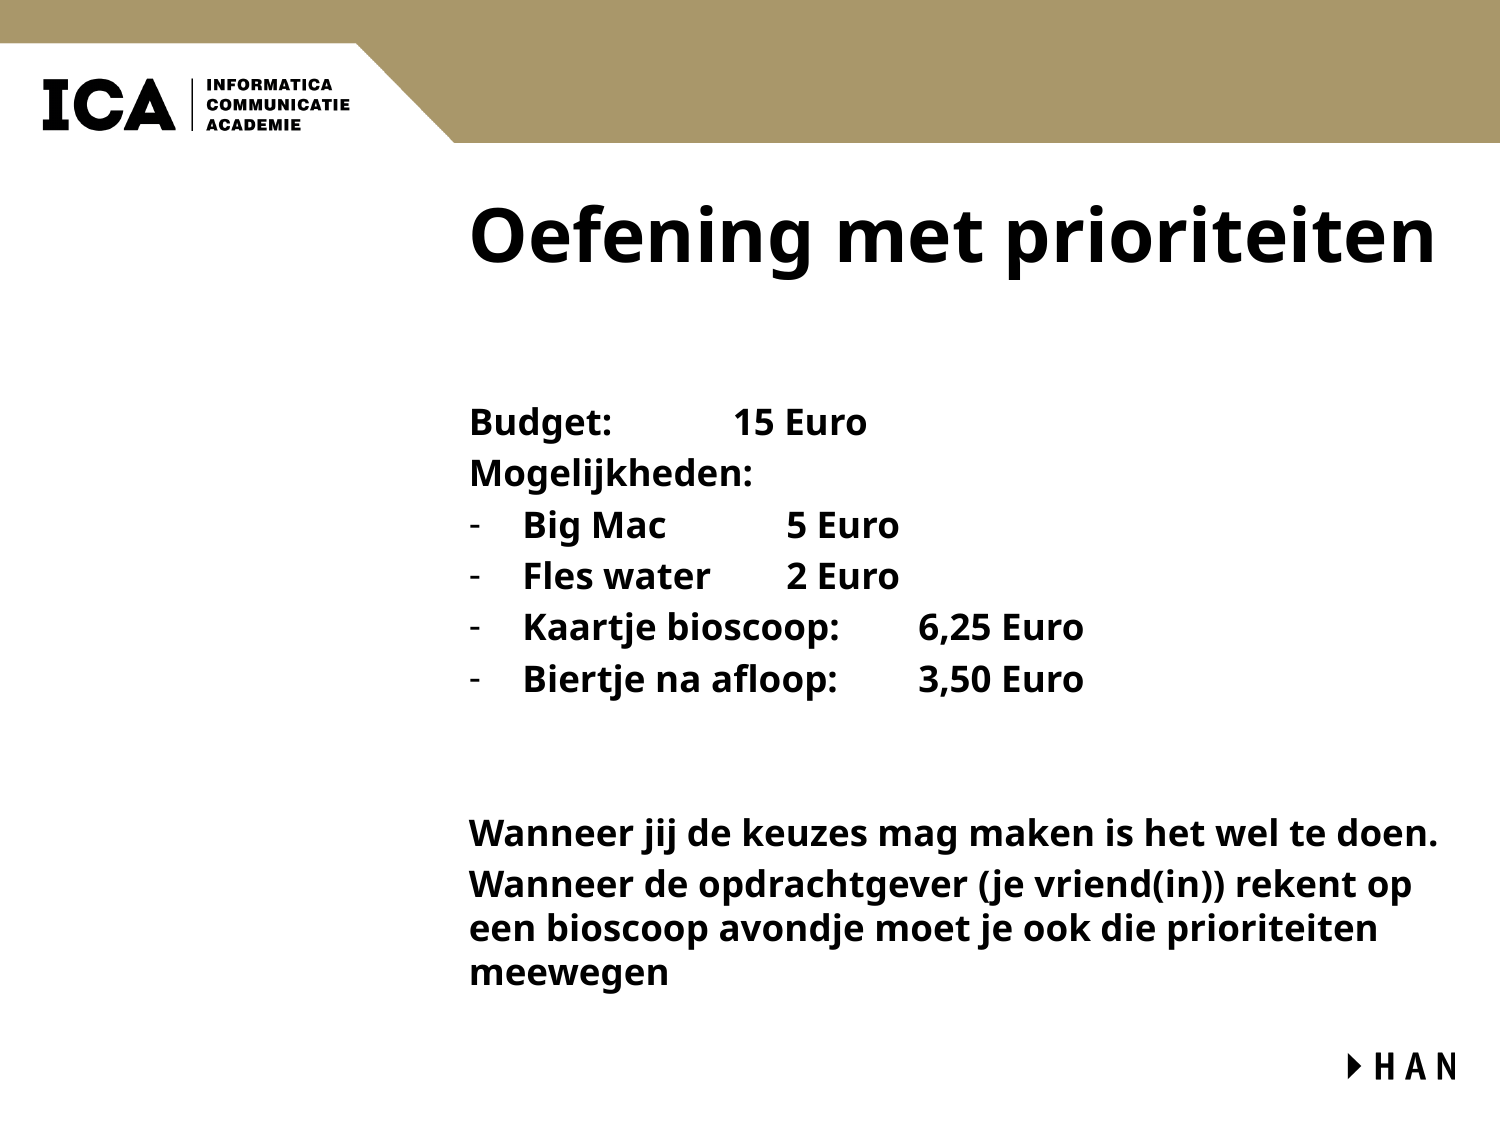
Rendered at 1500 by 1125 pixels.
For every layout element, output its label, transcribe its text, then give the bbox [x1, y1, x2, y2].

title Oefening met prioriteiten [453, 179, 1455, 287]
list Budget: 15 Euro Mogelijkheden: Big Mac 5 Euro Fles water 2 Euro Kaartje bioscoop: 6,25 Euro Biertje na afloop: 3,50 Euro Wanneer jij de keuzes mag maken is het wel te doen. Wanneer de opdrachtgever (je vriend(in)) rekent op een bioscoop avondje moet je ook die prioriteiten meewegen [453, 391, 1455, 1040]
